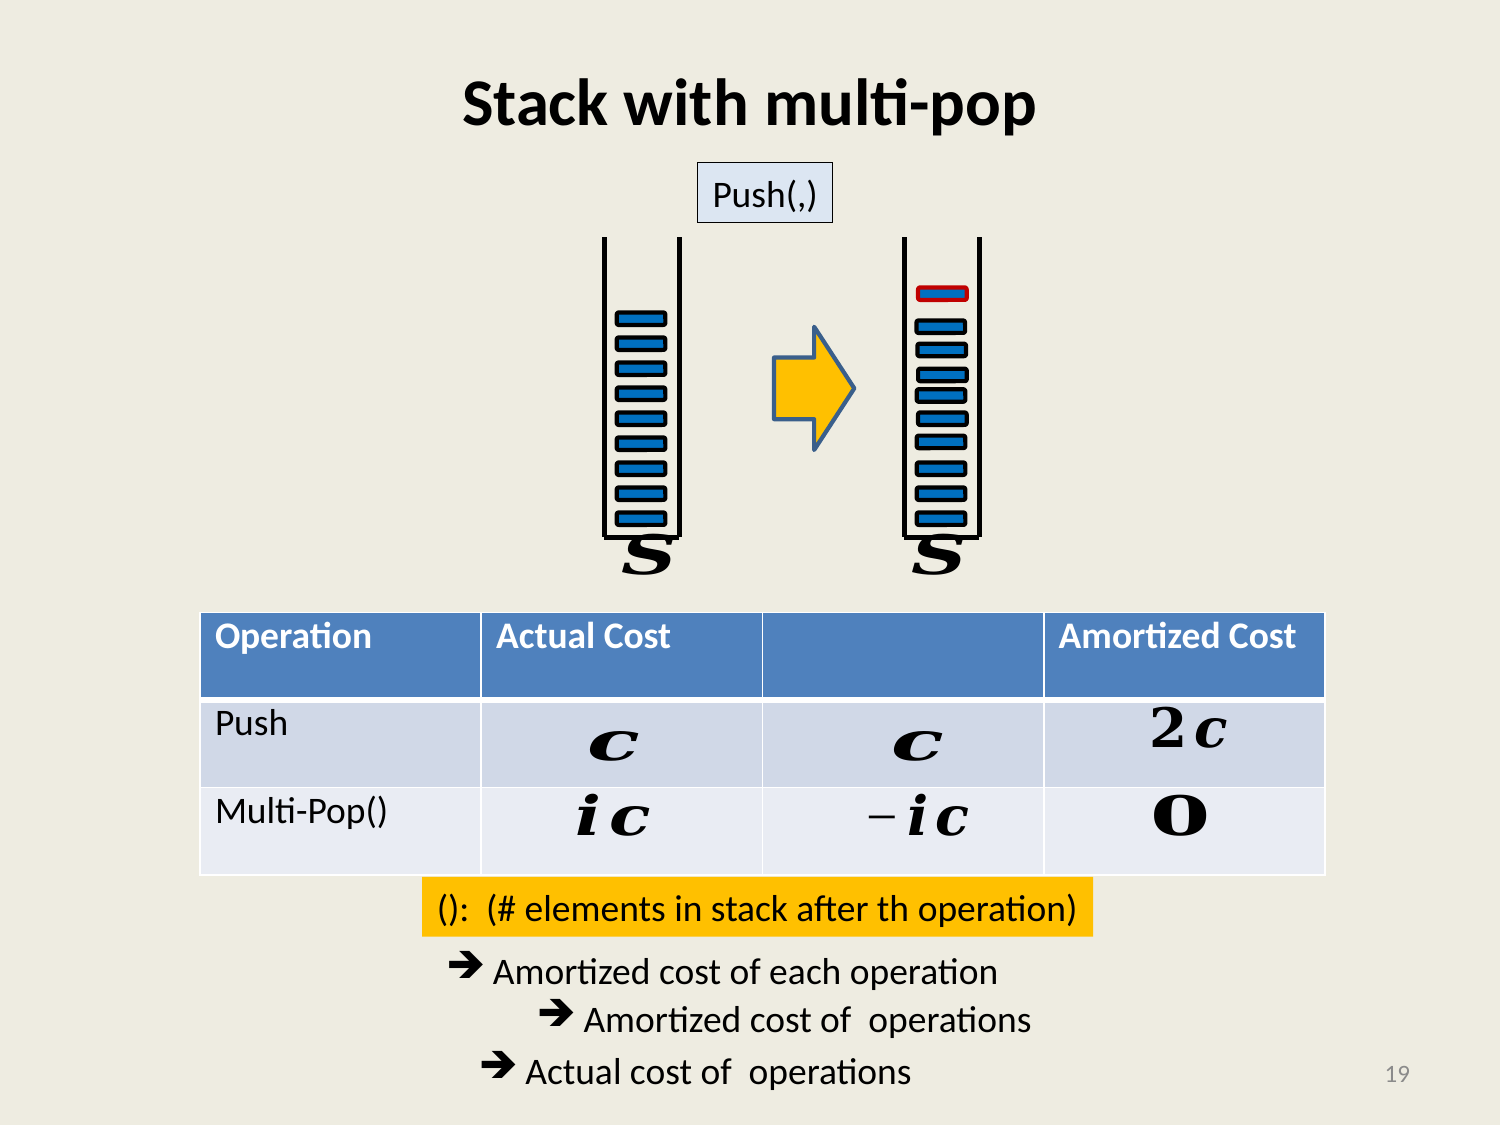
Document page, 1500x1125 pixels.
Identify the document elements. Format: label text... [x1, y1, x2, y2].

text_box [603, 162, 980, 588]
title Stack with multi-pop [75, 45, 1425, 233]
slide_number 19 [1074, 1042, 1425, 1103]
